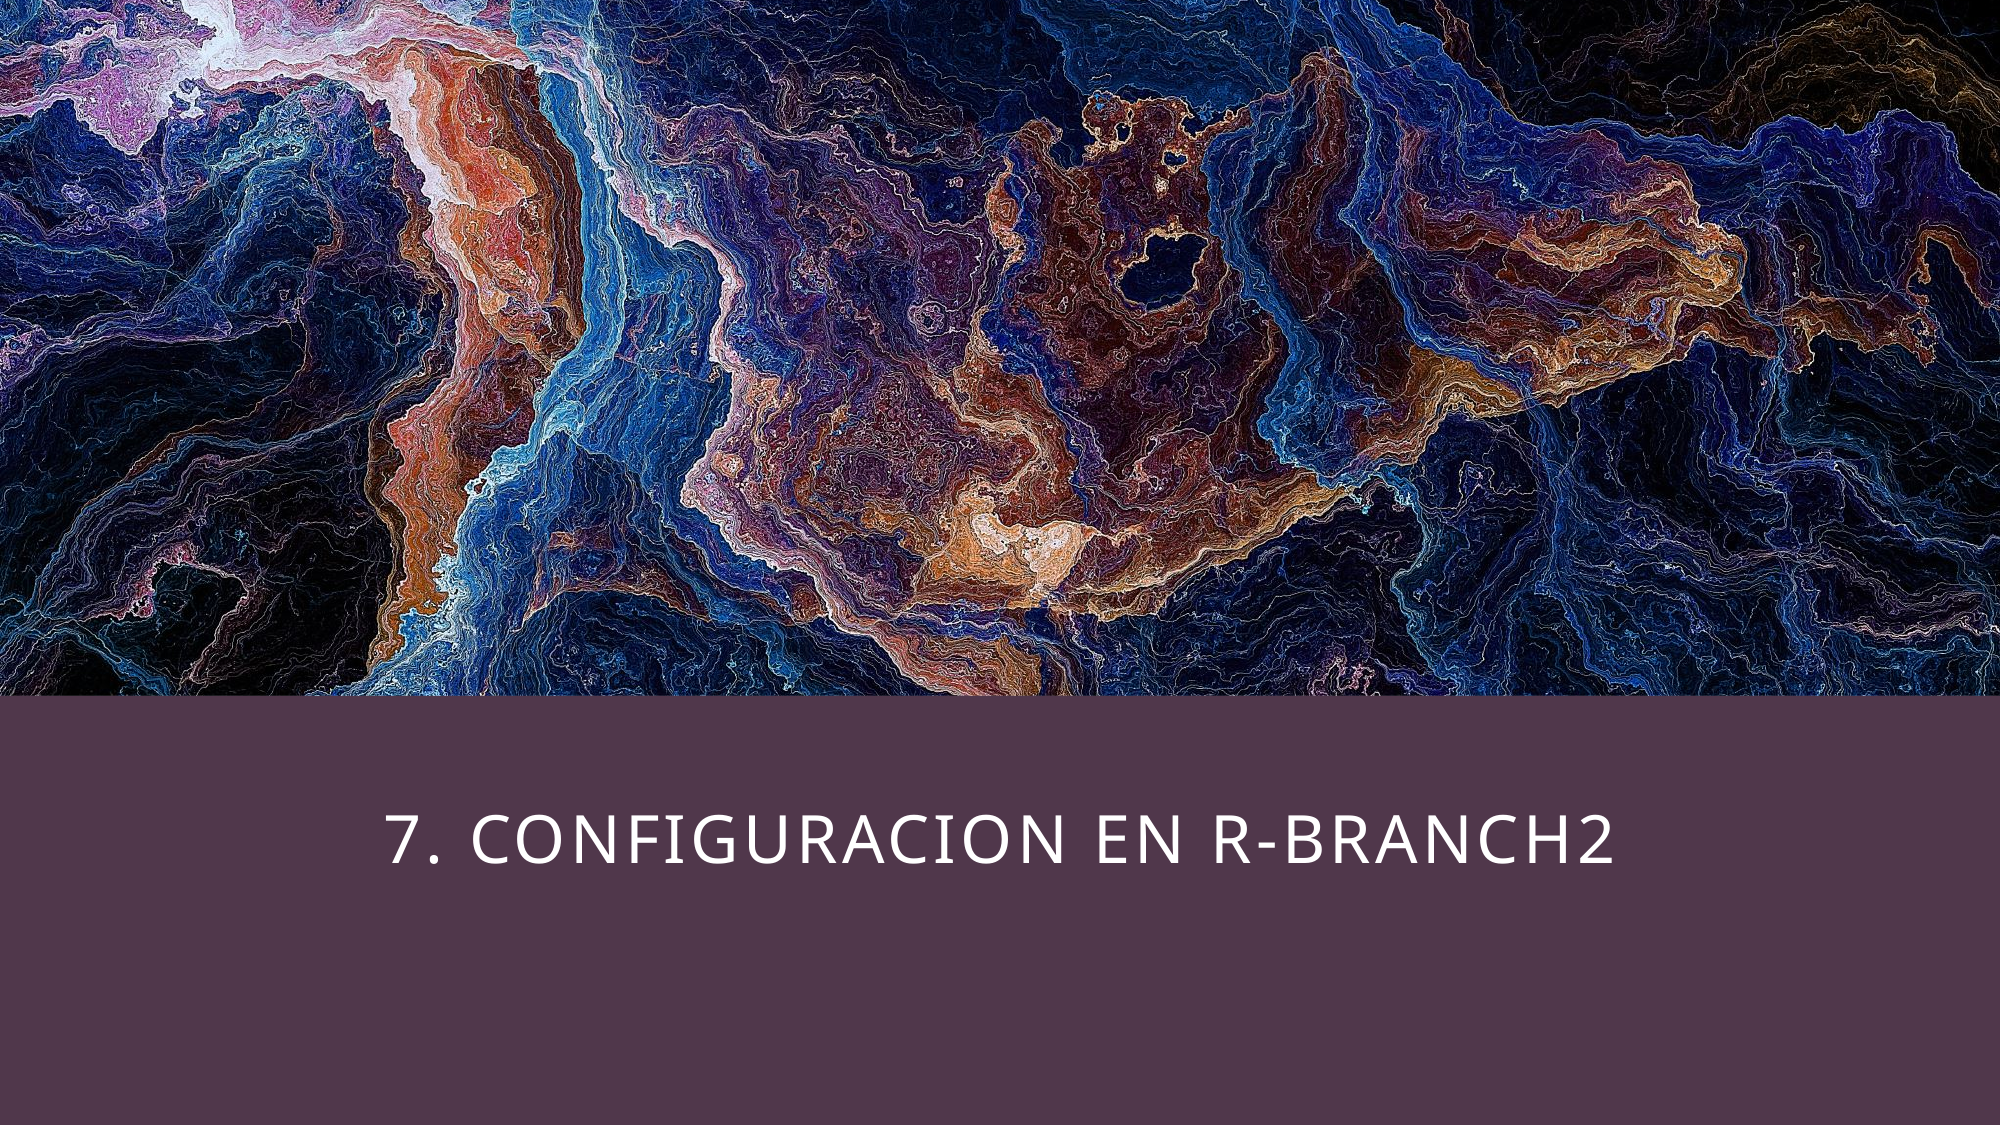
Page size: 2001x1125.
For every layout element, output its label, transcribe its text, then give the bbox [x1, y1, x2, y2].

title 7. ConfiguracioN en R-BRANCH2 [259, 733, 1741, 949]
picture [0, 0, 2000, 696]
text_box [0, 696, 2000, 1125]
